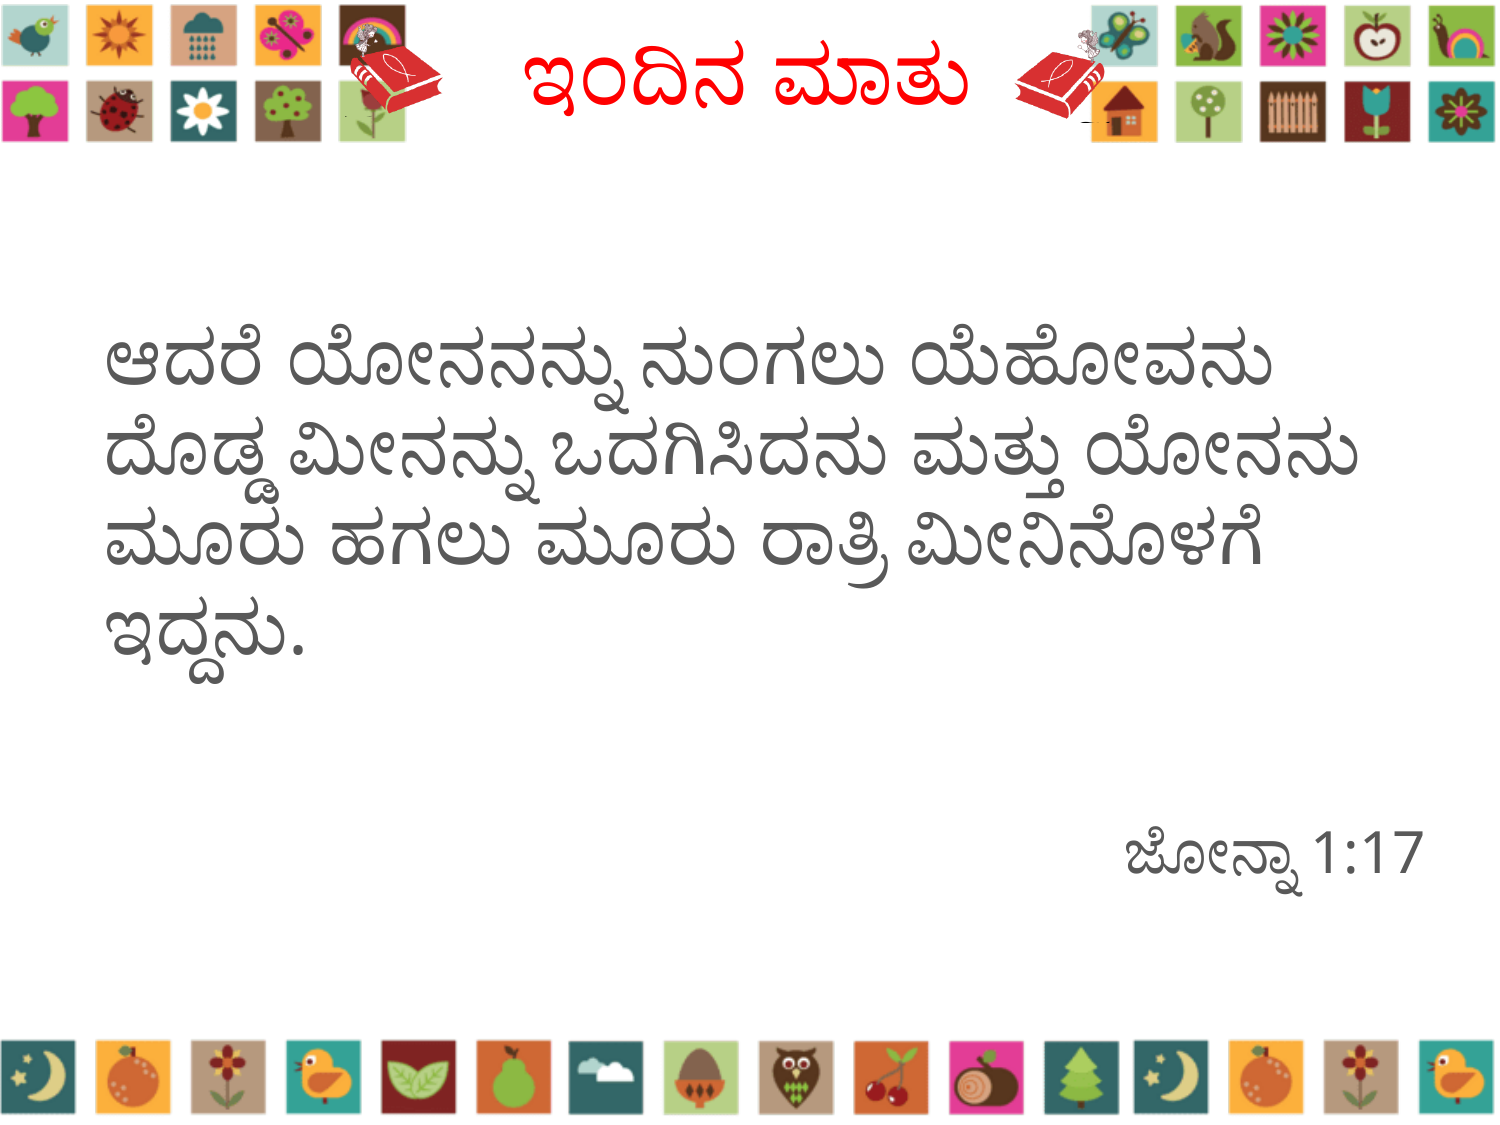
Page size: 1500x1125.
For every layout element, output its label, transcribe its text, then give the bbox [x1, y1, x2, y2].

text_box ಆದರೆ ಯೋನನನ್ನು ನುಂಗಲು ಯೆಹೋವನು ದೊಡ್ಡ ಮೀನನ್ನು ಒದಗಿಸಿದನು ಮತ್ತು ಯೋನನು ಮೂರು ಹಗಲು ಮೂರು ರಾತ್ರಿ ಮೀನಿನೊಳಗೆ ಇದ್ದನು. [88, 302, 1436, 678]
text_box ಜೋನ್ನಾ 1:17 [808, 807, 1441, 893]
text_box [0, 1028, 1500, 1118]
text_box ಇಂದಿನ ಮಾತು [425, 13, 1076, 129]
picture [0, 3, 475, 150]
picture [982, 3, 1500, 150]
